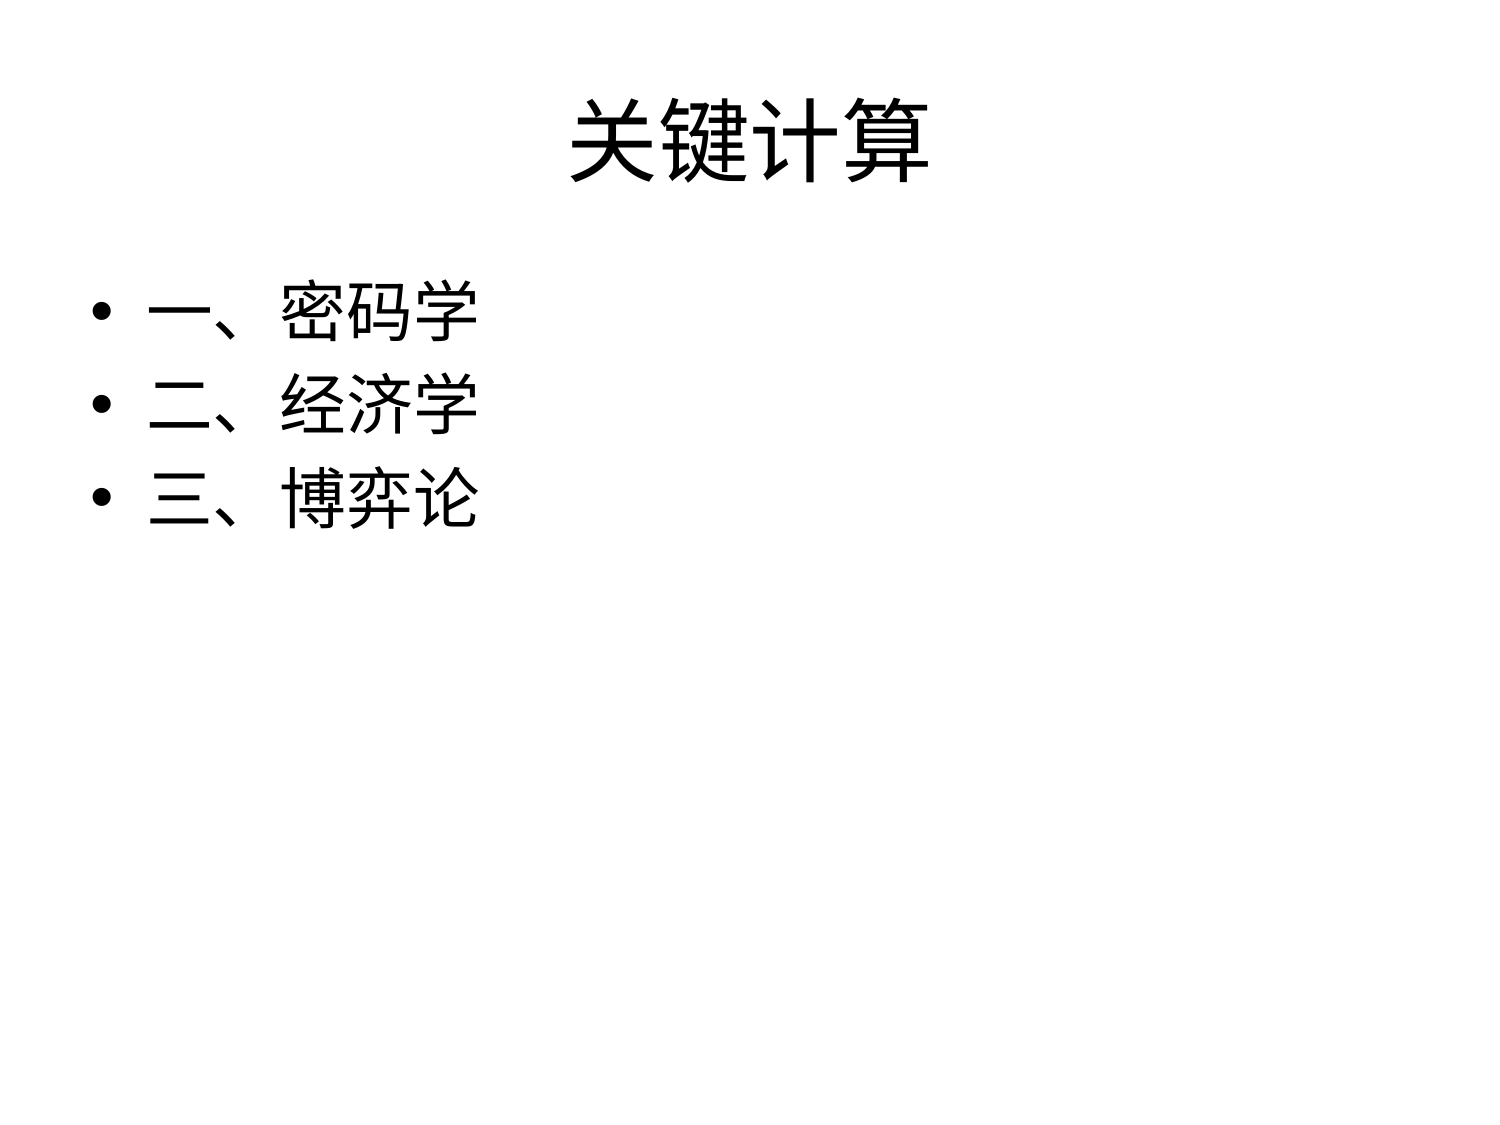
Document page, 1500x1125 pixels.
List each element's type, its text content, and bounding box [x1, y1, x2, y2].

title 关键计算 [75, 45, 1425, 233]
list 一、密码学 二、经济学 三、博弈论 [75, 262, 1425, 1005]
